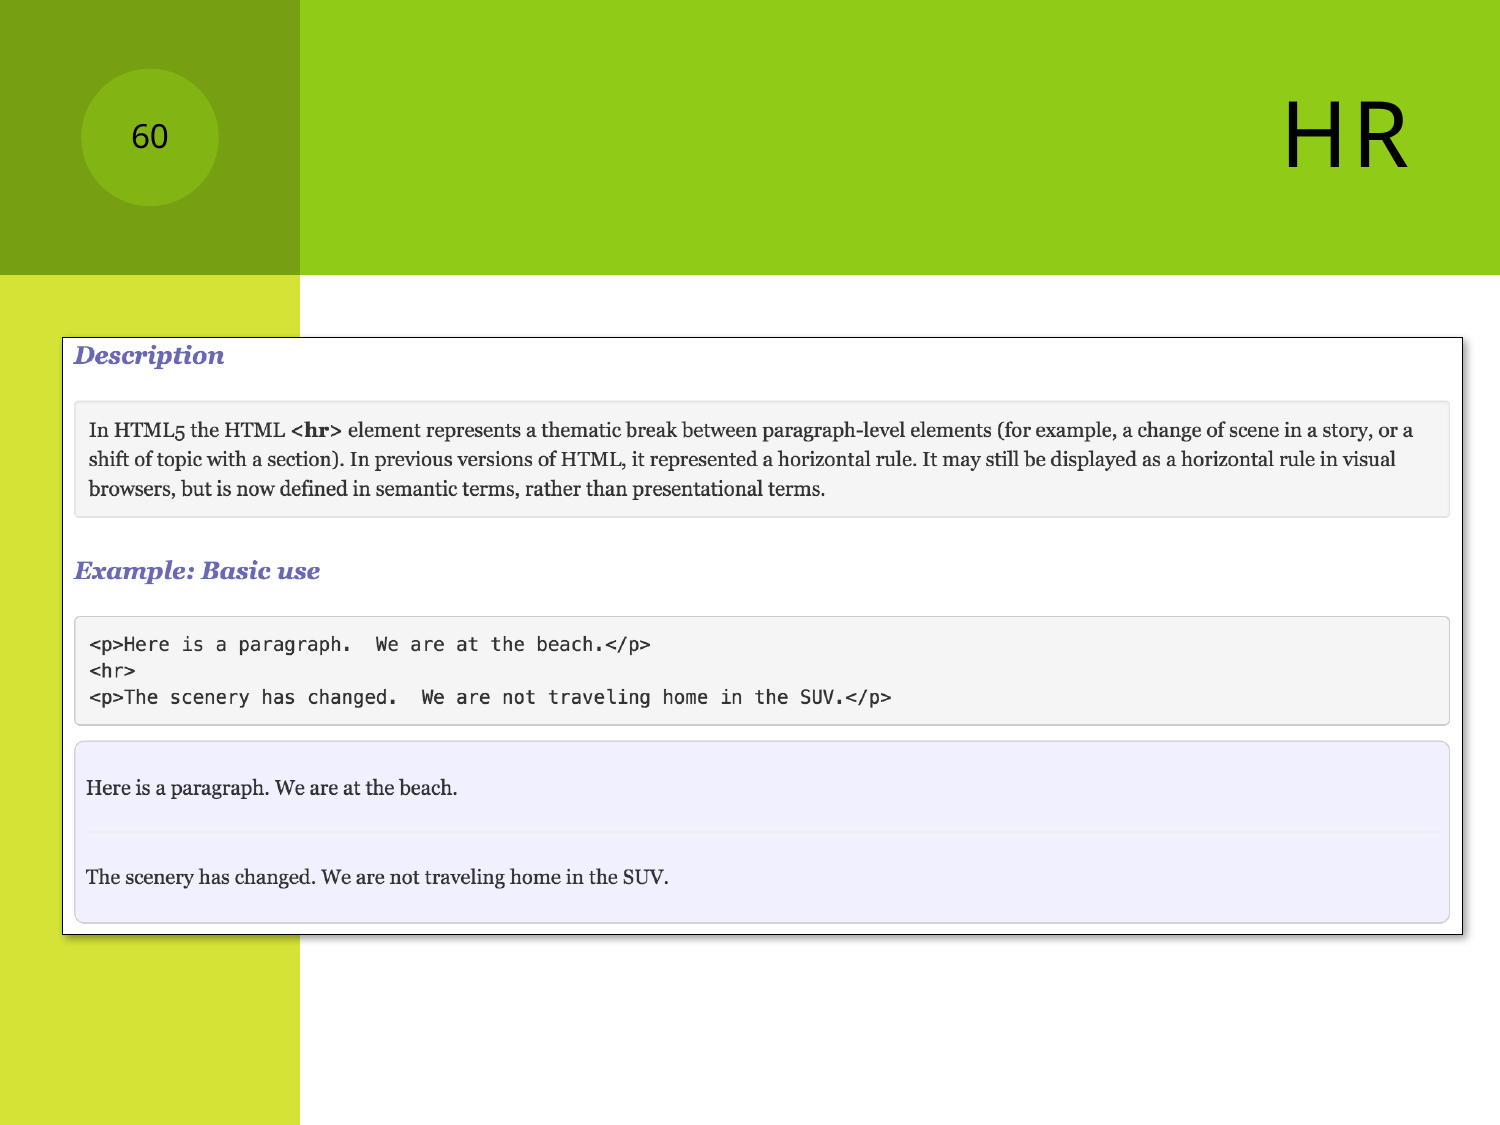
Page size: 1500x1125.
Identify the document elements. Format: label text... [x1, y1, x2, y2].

slide_number 60 [87, 87, 213, 188]
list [62, 337, 1463, 935]
title HR [399, 37, 1425, 225]
